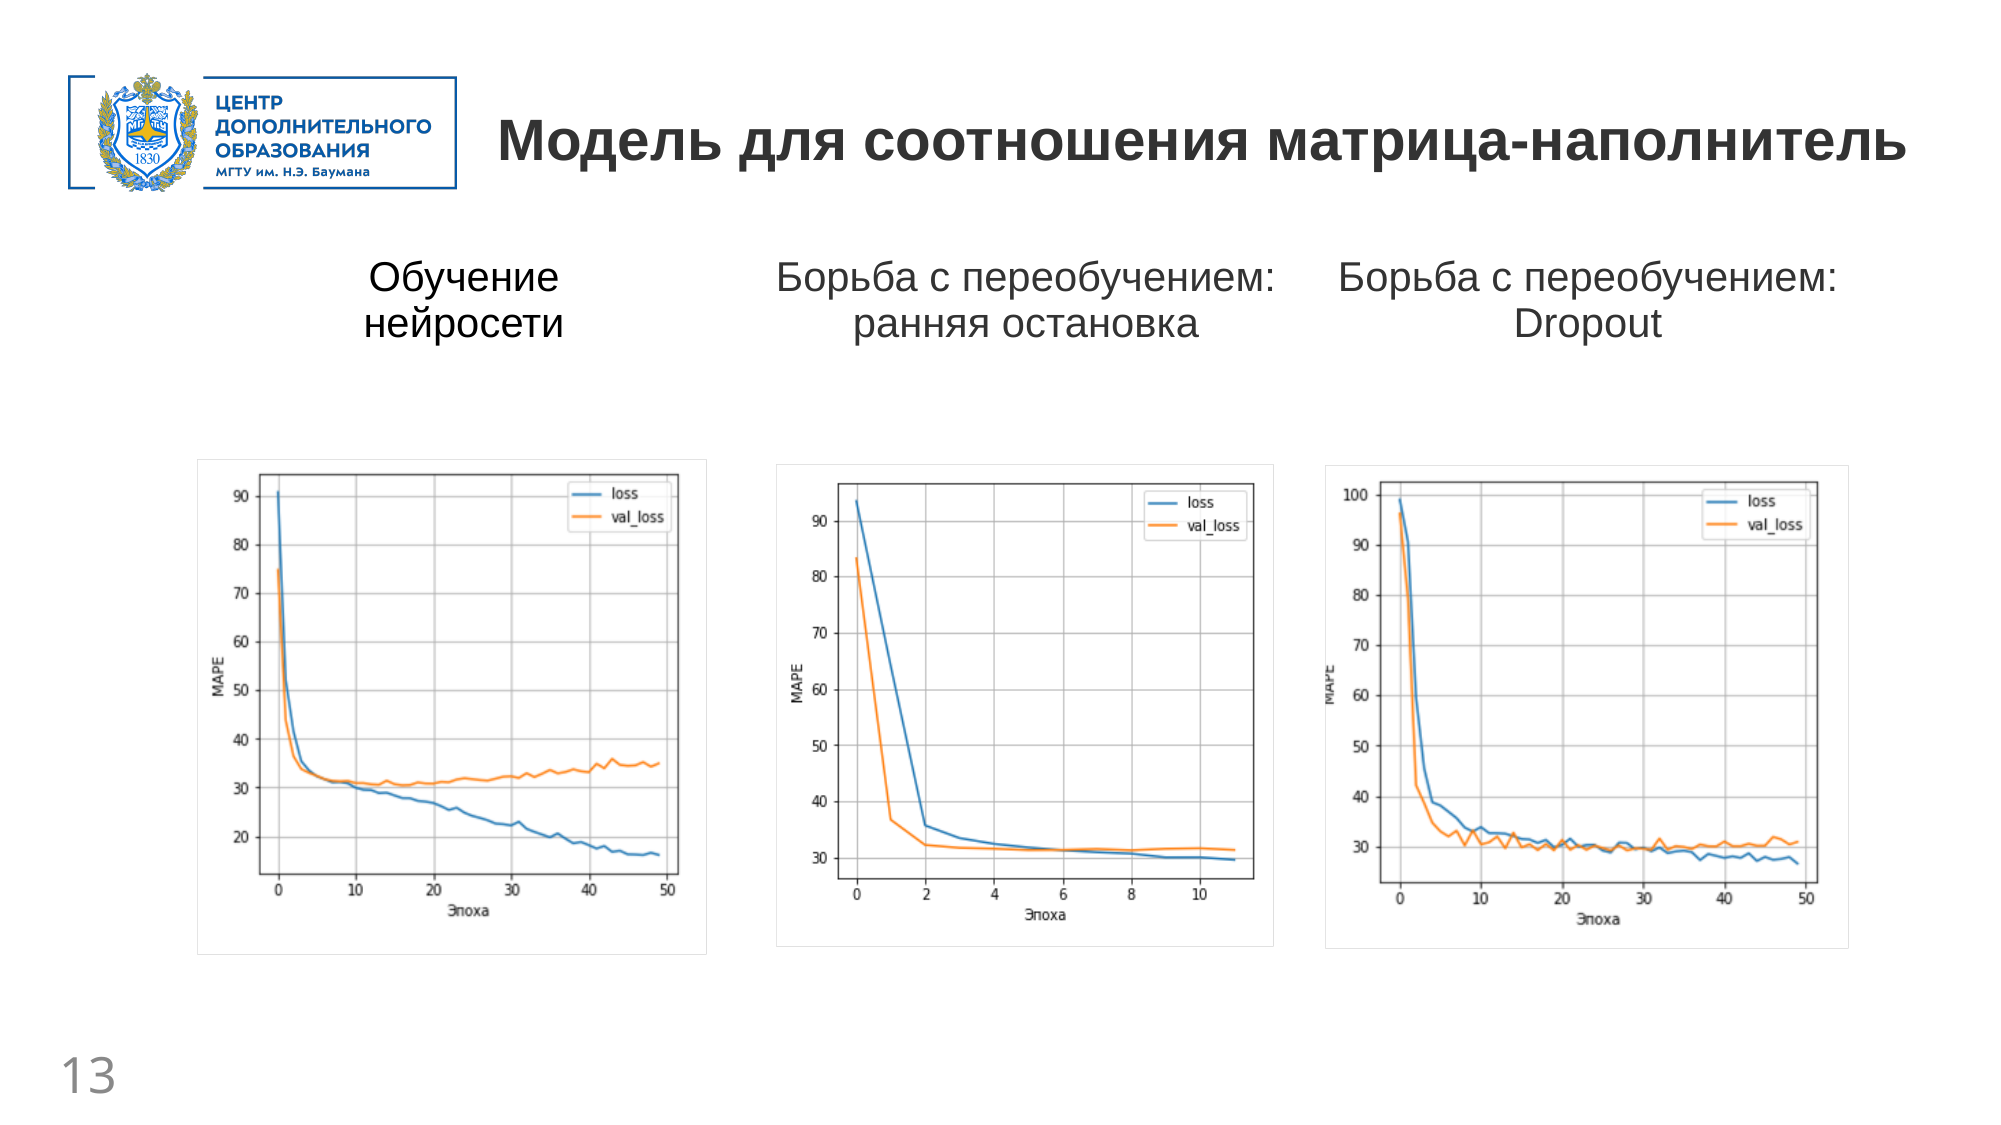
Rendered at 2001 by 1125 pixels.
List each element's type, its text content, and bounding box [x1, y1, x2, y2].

picture [1324, 464, 1850, 950]
picture [196, 458, 709, 956]
table_header Борьба с переобучением: Dropout [1307, 246, 1869, 453]
text_box Модель для соотношения матрица-наполнитель [483, 94, 1950, 180]
table_cell [745, 453, 1307, 964]
table_header Борьба с переобучением: ранняя остановка [745, 246, 1307, 453]
table_cell [1307, 453, 1869, 964]
picture [775, 463, 1276, 949]
slide_number 13 [44, 1055, 139, 1101]
picture [68, 73, 457, 192]
table_cell [183, 453, 745, 964]
table_header Обучение нейросети [183, 246, 745, 453]
